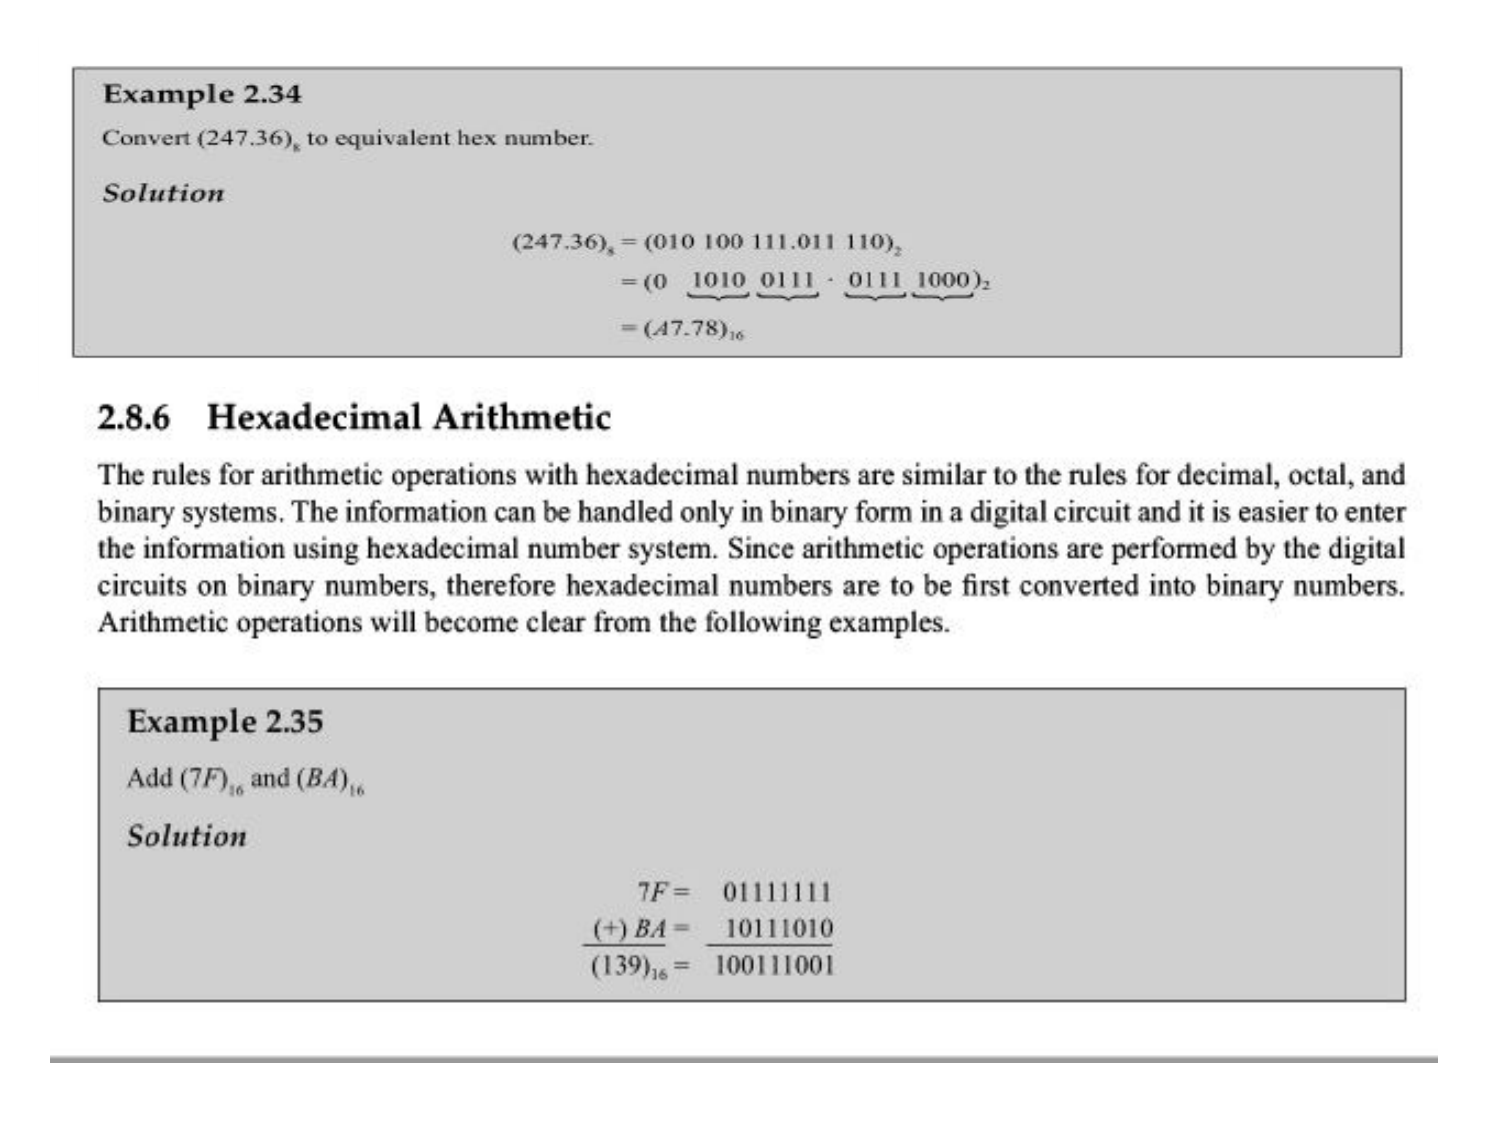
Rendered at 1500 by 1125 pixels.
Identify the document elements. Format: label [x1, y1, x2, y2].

picture [37, 37, 1451, 1063]
